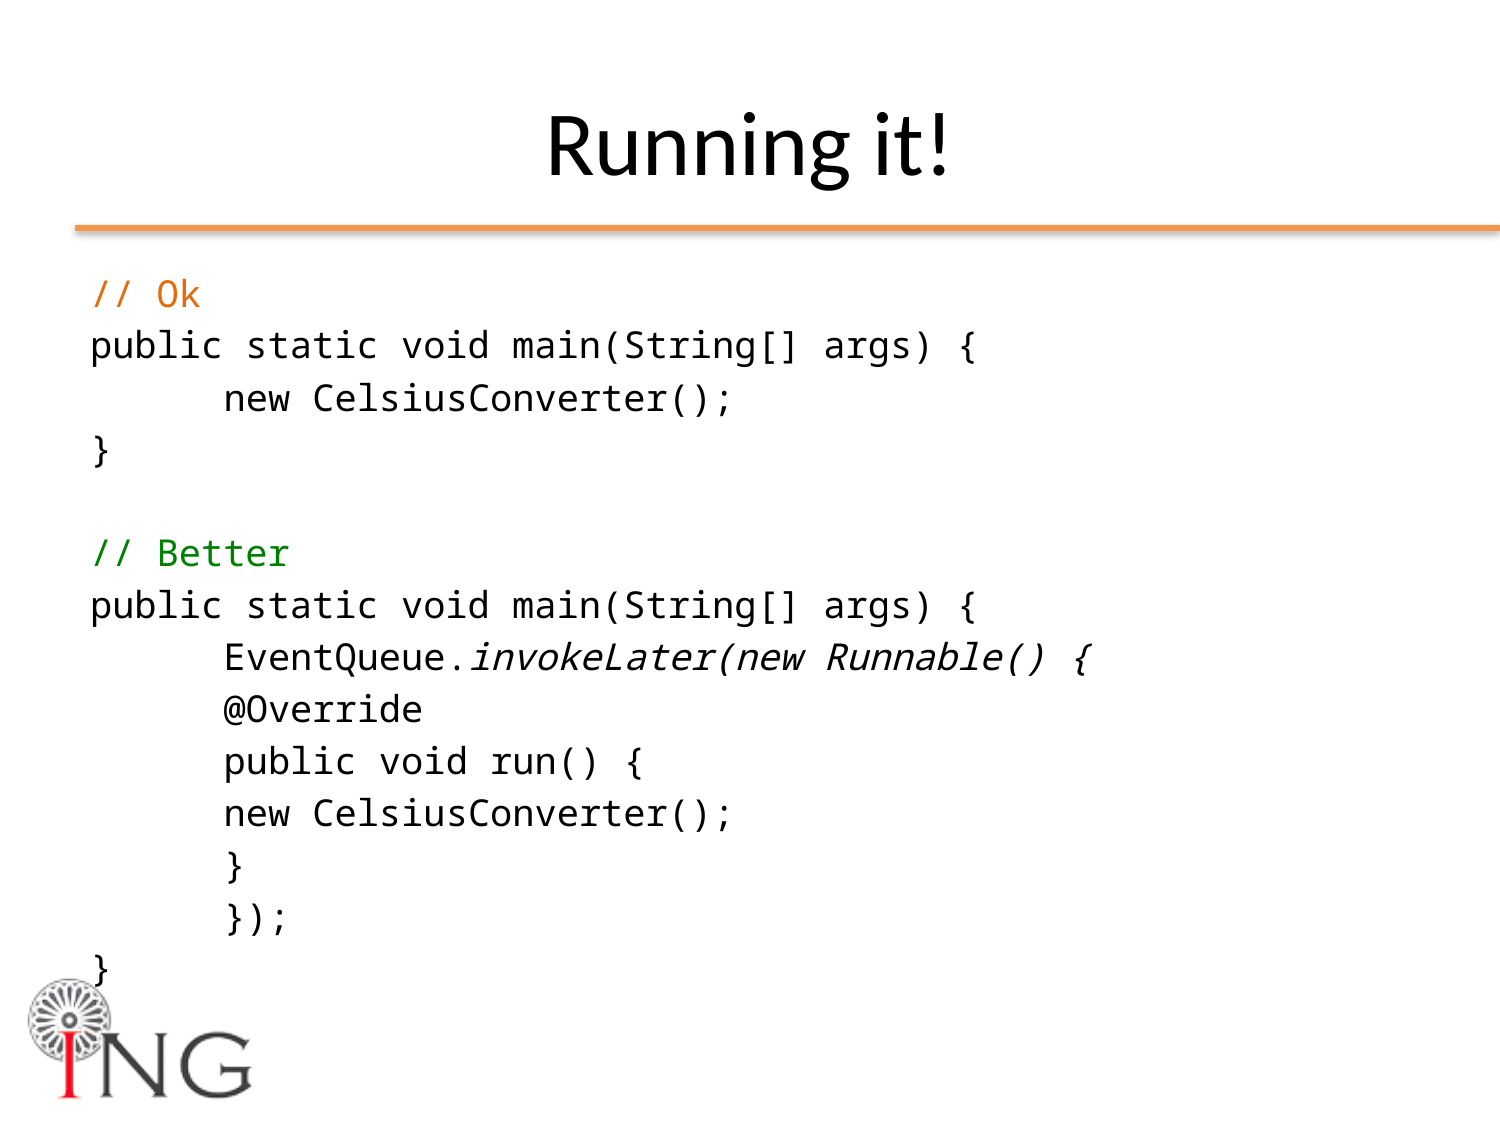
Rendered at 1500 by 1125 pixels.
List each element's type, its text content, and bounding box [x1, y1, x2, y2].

title Running it! [75, 45, 1425, 233]
list // Ok public static void main(String[] args) { new CelsiusConverter(); } // Better public static void main(String[] args) { EventQueue.invokeLater(new Runnable() { @Override public void run() { new CelsiusConverter(); } }); } [75, 262, 1425, 1005]
picture [3, 956, 281, 1125]
